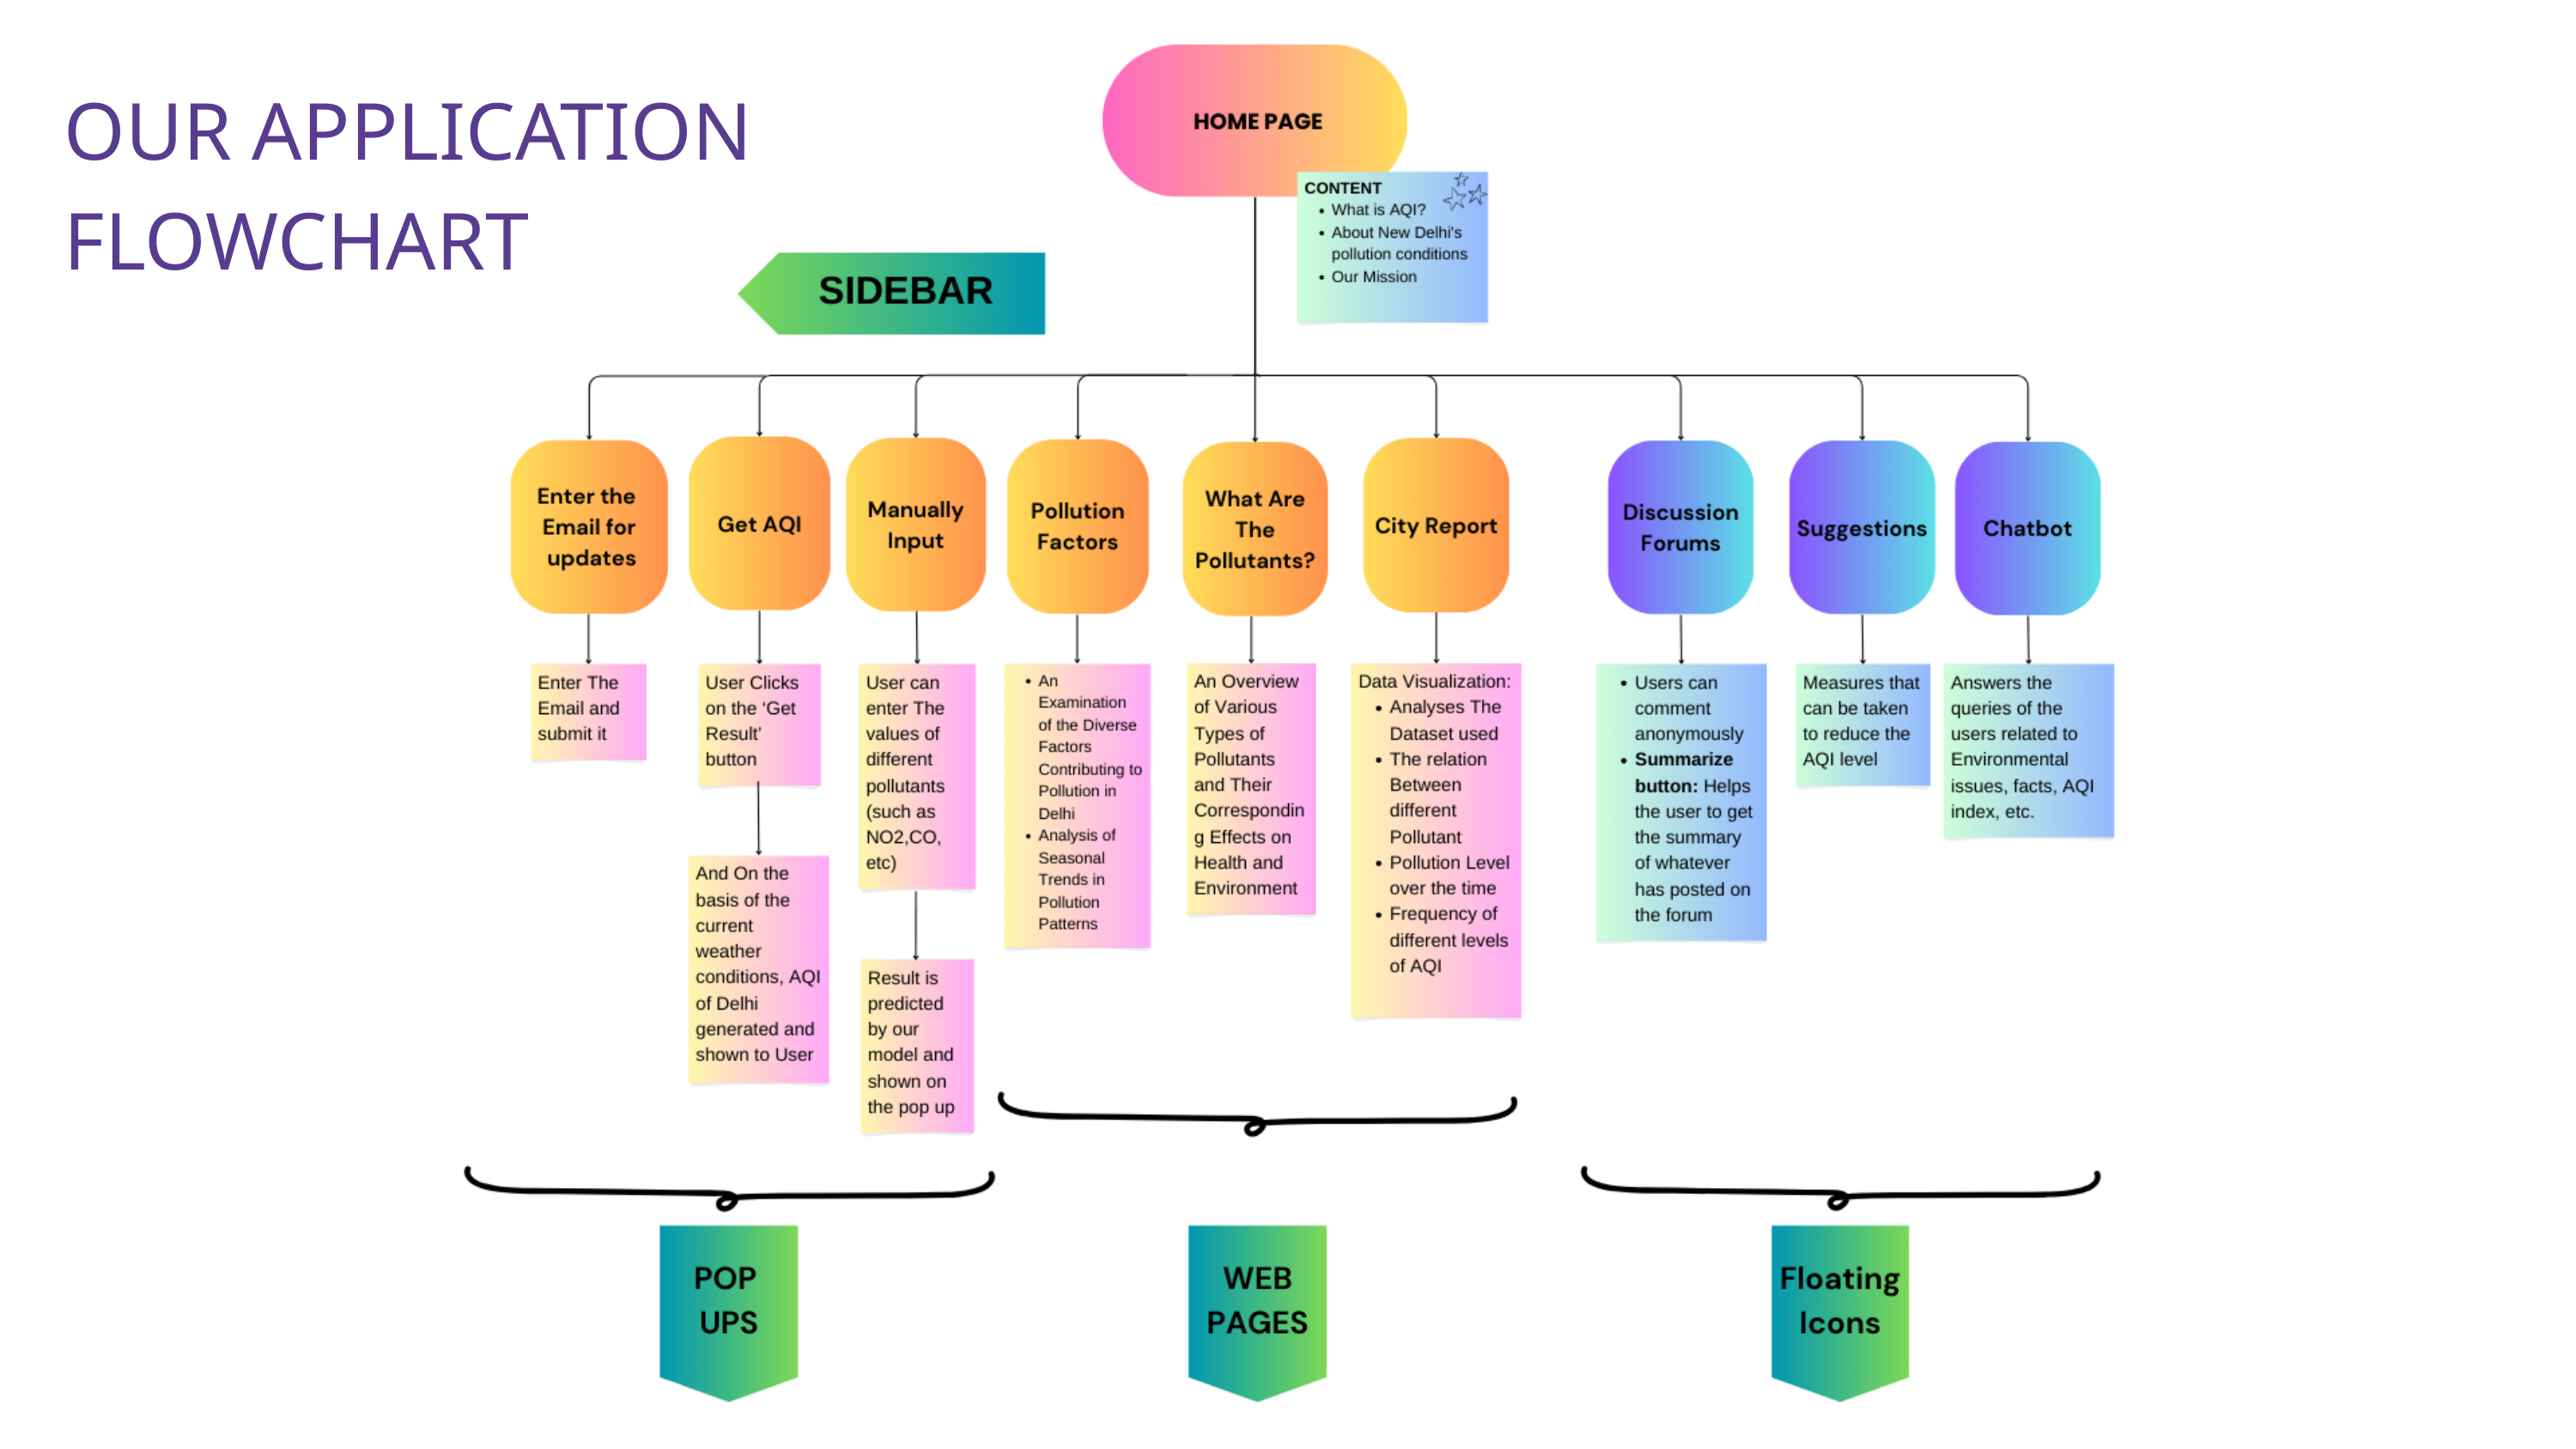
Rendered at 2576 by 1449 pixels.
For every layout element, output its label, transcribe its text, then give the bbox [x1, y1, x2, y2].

text_box [0, 0, 2576, 1449]
text_box OUR APPLICATION FLOWCHART [64, 65, 951, 287]
